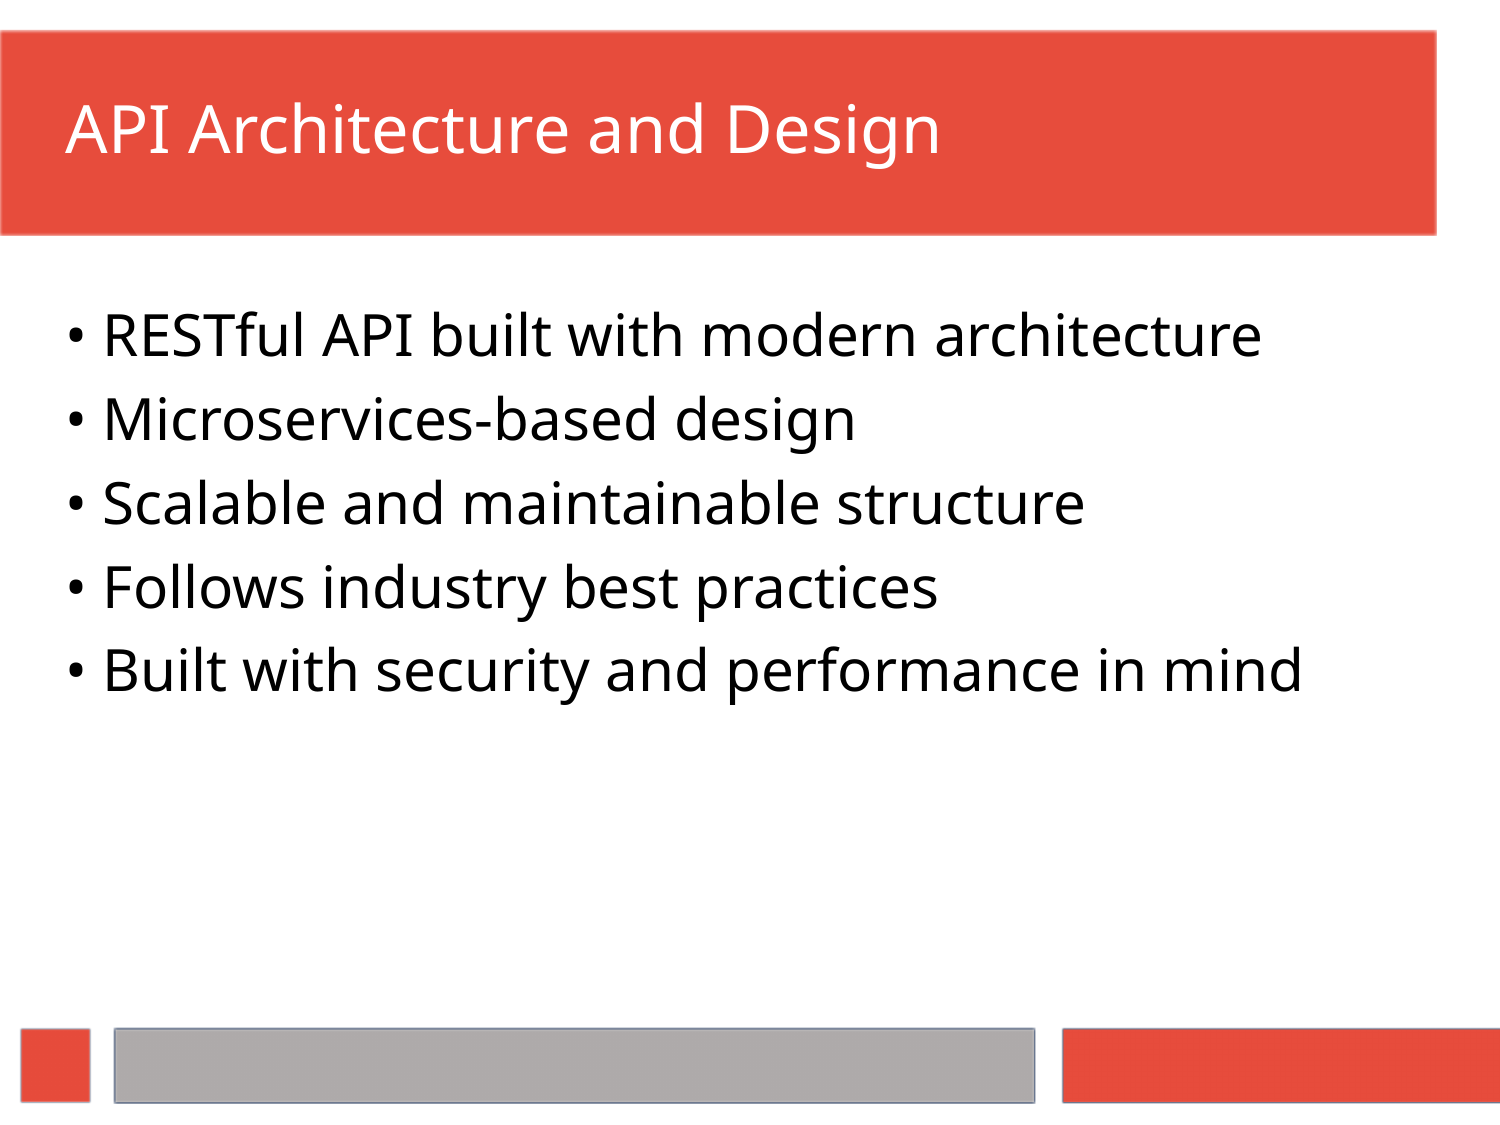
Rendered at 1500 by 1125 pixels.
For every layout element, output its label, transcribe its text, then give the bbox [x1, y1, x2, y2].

list • RESTful API built with modern architecture • Microservices-based design • Scalable and maintainable structure • Follows industry best practices • Built with security and performance in mind [50, 298, 1436, 1013]
title API Architecture and Design [50, 60, 1329, 205]
